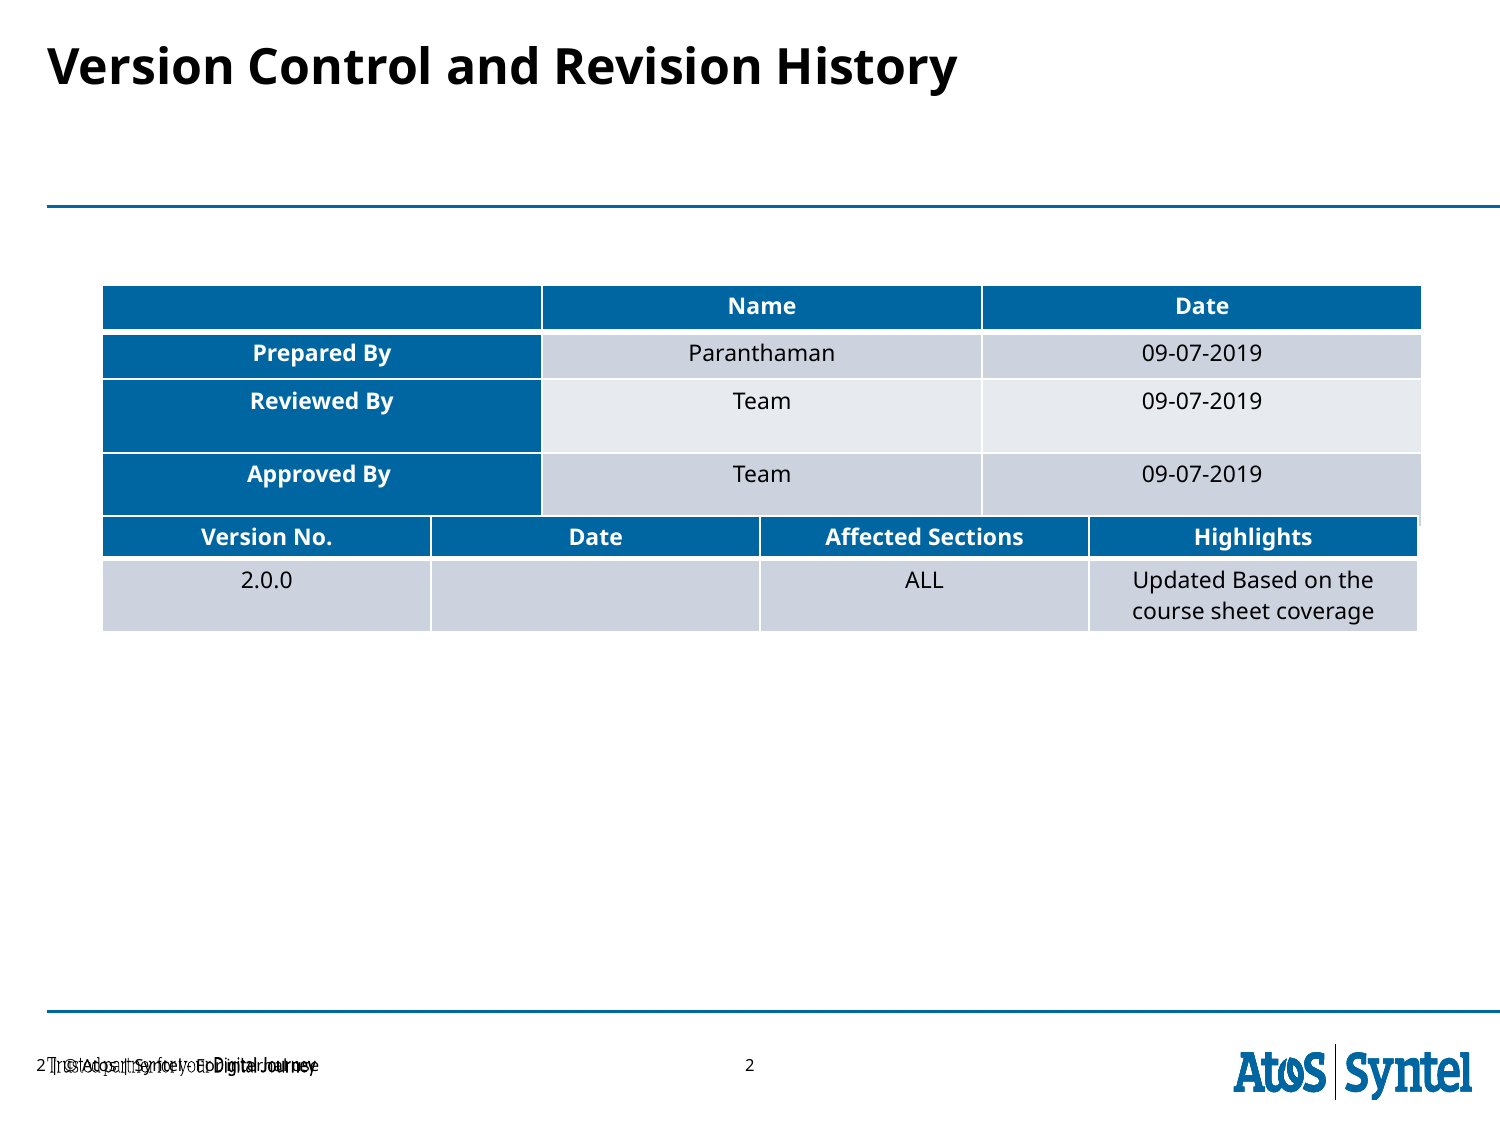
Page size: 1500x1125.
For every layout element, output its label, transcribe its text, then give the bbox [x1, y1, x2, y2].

table_cell Team [543, 380, 981, 452]
table_cell 09-07-2019 [983, 380, 1421, 452]
table_header Name [543, 286, 981, 329]
table_cell Approved By [103, 454, 541, 515]
table_cell Updated Based on the course sheet coverage [1090, 561, 1417, 631]
table_cell 09-07-2019 [983, 454, 1421, 526]
title Version Control and Revision History [47, 26, 1471, 185]
table_header Date [432, 517, 759, 556]
table_header Date [983, 286, 1421, 329]
table_cell ALL [761, 561, 1088, 631]
table_header [103, 286, 541, 329]
table_header Affected Sections [761, 517, 1088, 556]
table_cell Team [543, 454, 981, 515]
table_cell Reviewed By [103, 380, 541, 452]
table_cell Paranthaman [543, 335, 981, 378]
table_header Version No. [103, 517, 430, 556]
table_cell 09-07-2019 [983, 335, 1421, 378]
table_cell 2.0.0 [103, 561, 430, 631]
table_header Highlights [1090, 517, 1417, 556]
table_cell [432, 561, 759, 631]
table_cell Prepared By [103, 335, 541, 378]
